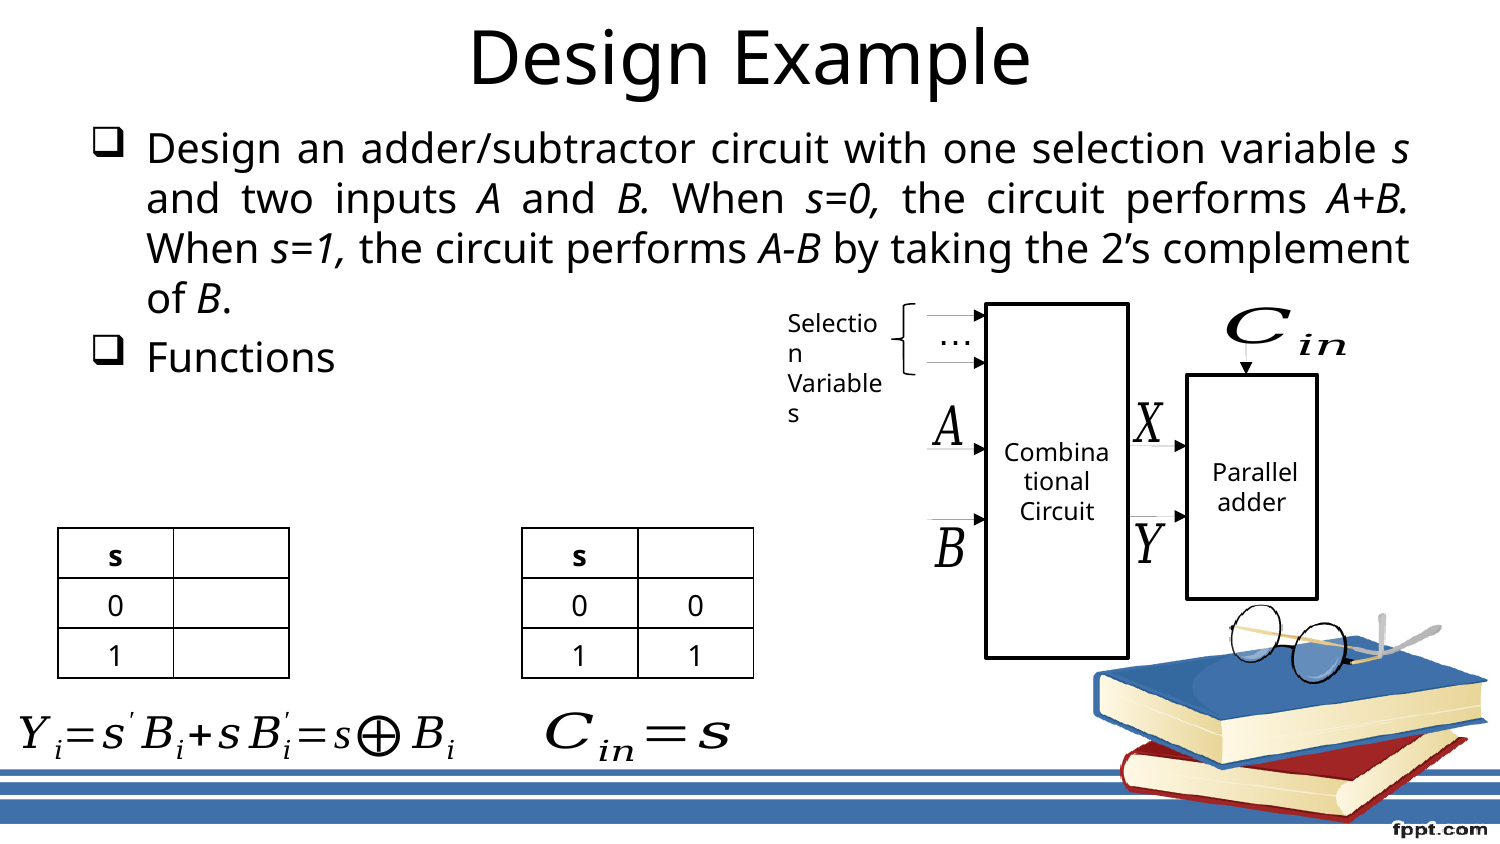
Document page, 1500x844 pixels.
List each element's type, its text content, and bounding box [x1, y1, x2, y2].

table_cell [174, 629, 288, 677]
table_header s [59, 529, 173, 577]
text_box [902, 303, 916, 376]
picture [0, 0, 1500, 844]
table_cell [174, 579, 288, 627]
table_cell 1 [639, 629, 753, 677]
table_header s [523, 529, 637, 577]
text_box Parallel adder [1185, 373, 1319, 601]
title Design Example [75, 8, 1425, 102]
table_cell 0 [59, 579, 173, 627]
table_header [639, 529, 753, 577]
table_header [174, 529, 288, 577]
text_box Combinational Circuit [984, 302, 1130, 660]
table_cell 1 [59, 629, 173, 677]
text_box Selection Variables [772, 300, 902, 435]
table_cell 0 [523, 579, 637, 627]
table_cell 1 [523, 629, 637, 677]
list Design an adder/subtractor circuit with one selection variable s and two inputs A and B. When s=0, the circuit performs A+B. When s=1, the circuit performs A-B by taking the 2’s complement of B. Functions [75, 114, 1425, 754]
text_box … [922, 300, 980, 361]
table_cell 0 [639, 579, 753, 627]
